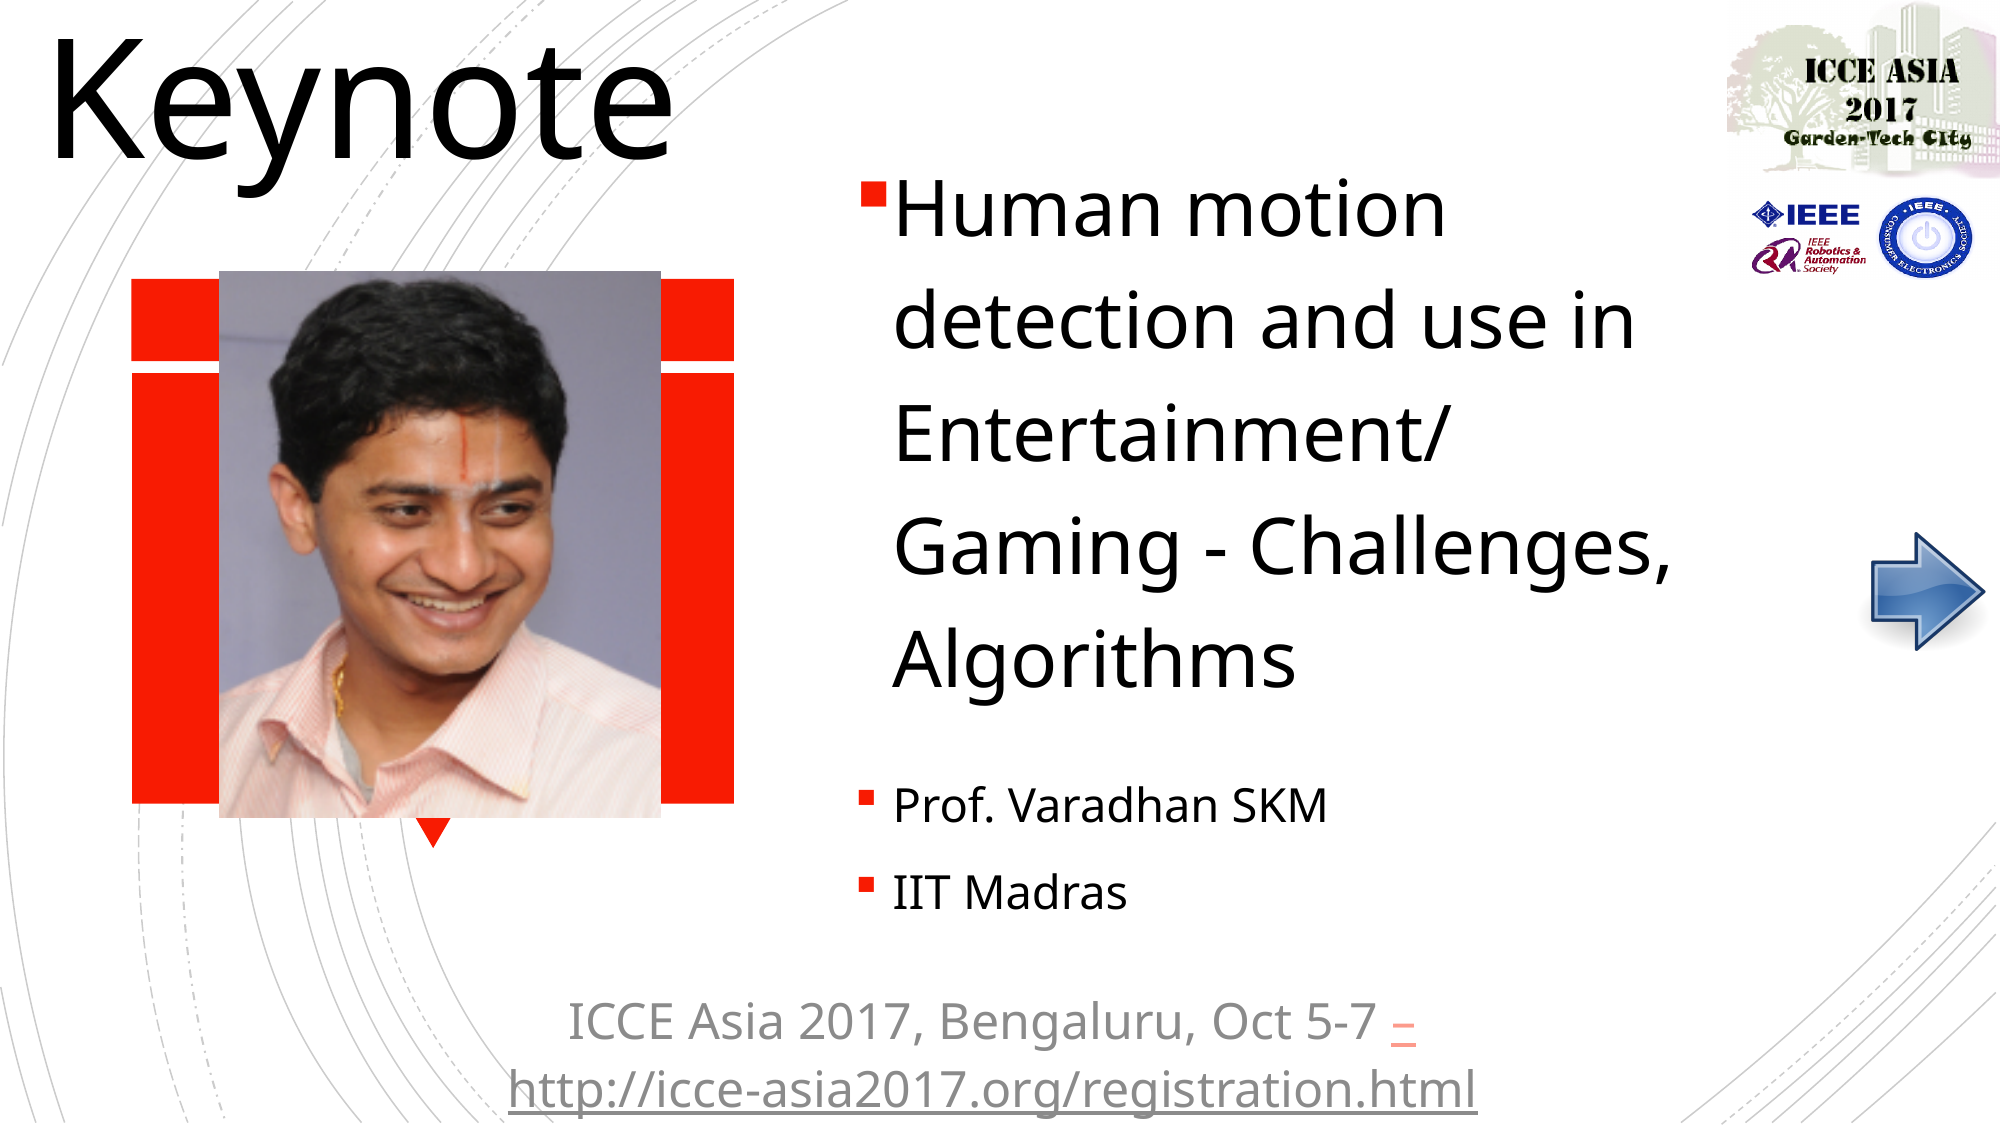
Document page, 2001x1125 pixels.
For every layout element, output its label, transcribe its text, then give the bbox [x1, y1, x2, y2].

list Human motion detection and use in Entertainment/ Gaming - Challenges, Algorithms Prof. Varadhan SKM IIT Madras [839, 131, 1699, 993]
text_box Keynote [27, 0, 695, 200]
footer ICCE Asia 2017, Bengaluru, Oct 5-7 – http://icce-asia2017.org/registration.html [130, 1031, 1868, 1084]
picture [219, 271, 661, 819]
picture [1856, 532, 1991, 652]
picture [1727, 0, 2000, 280]
